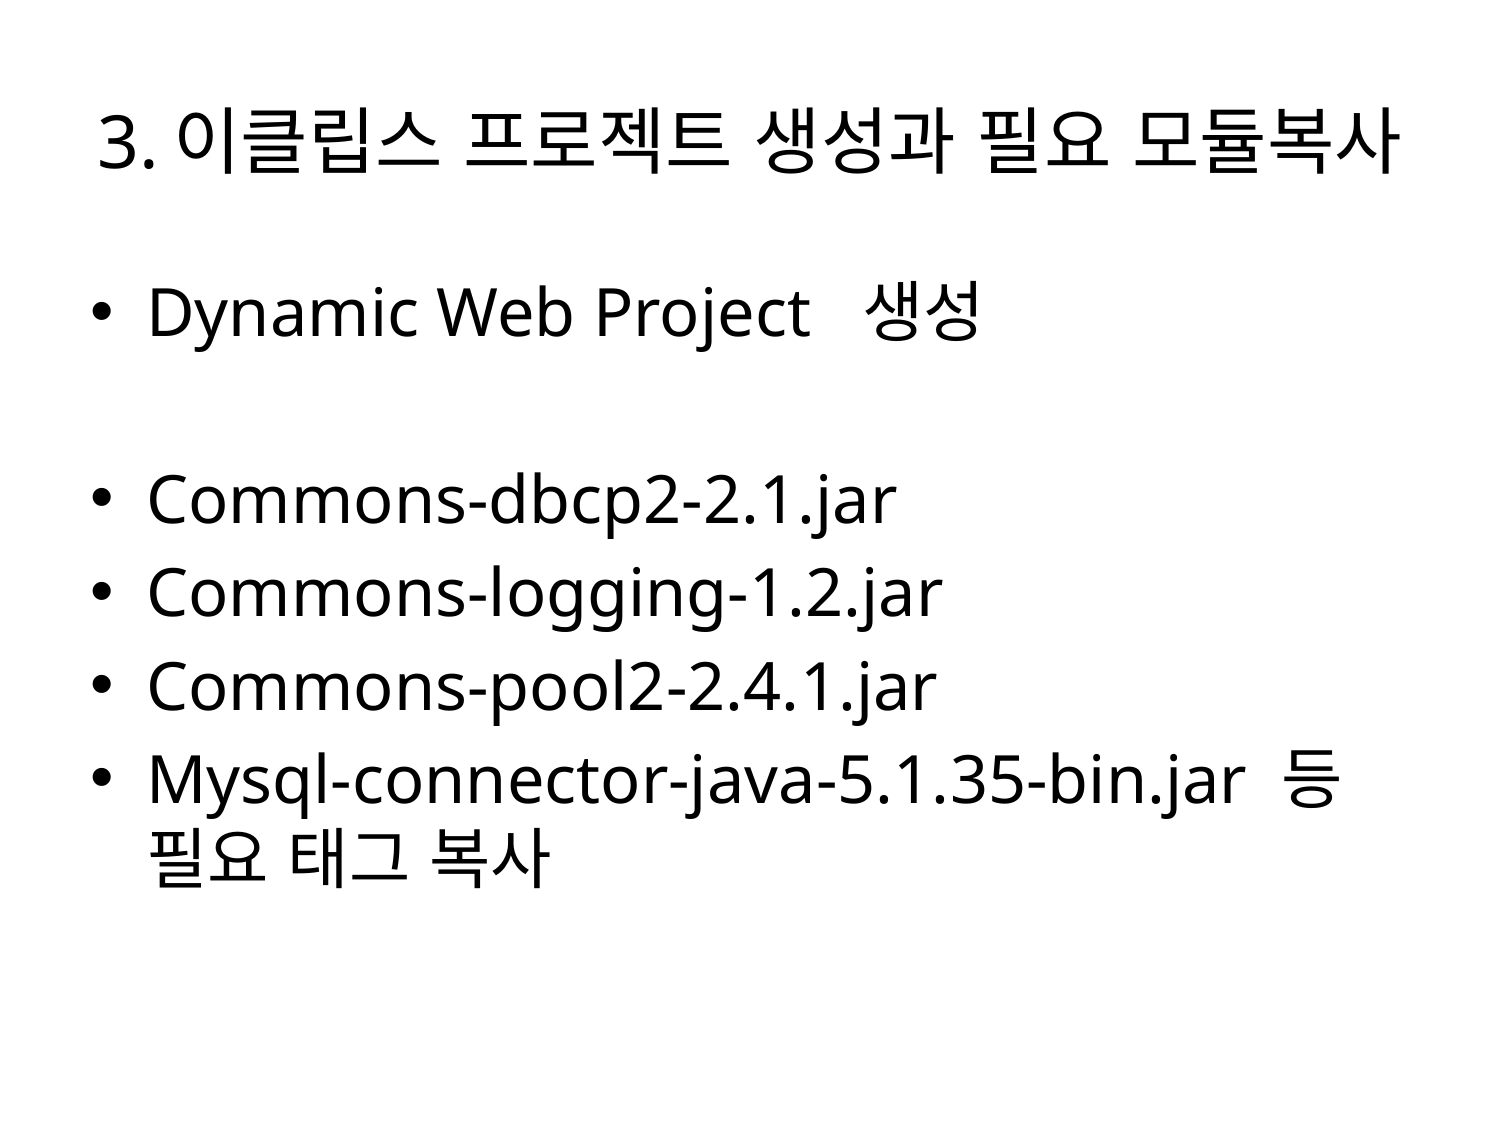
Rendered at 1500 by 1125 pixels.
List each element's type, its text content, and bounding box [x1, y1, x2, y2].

title 3.이클립스 프로젝트 생성과 필요 모듈복사 [75, 45, 1425, 233]
list Dynamic Web Project 생성 Commons-dbcp2-2.1.jar Commons-logging-1.2.jar Commons-pool2-2.4.1.jar Mysql-connector-java-5.1.35-bin.jar 등 필요 태그 복사 [75, 262, 1425, 1005]
